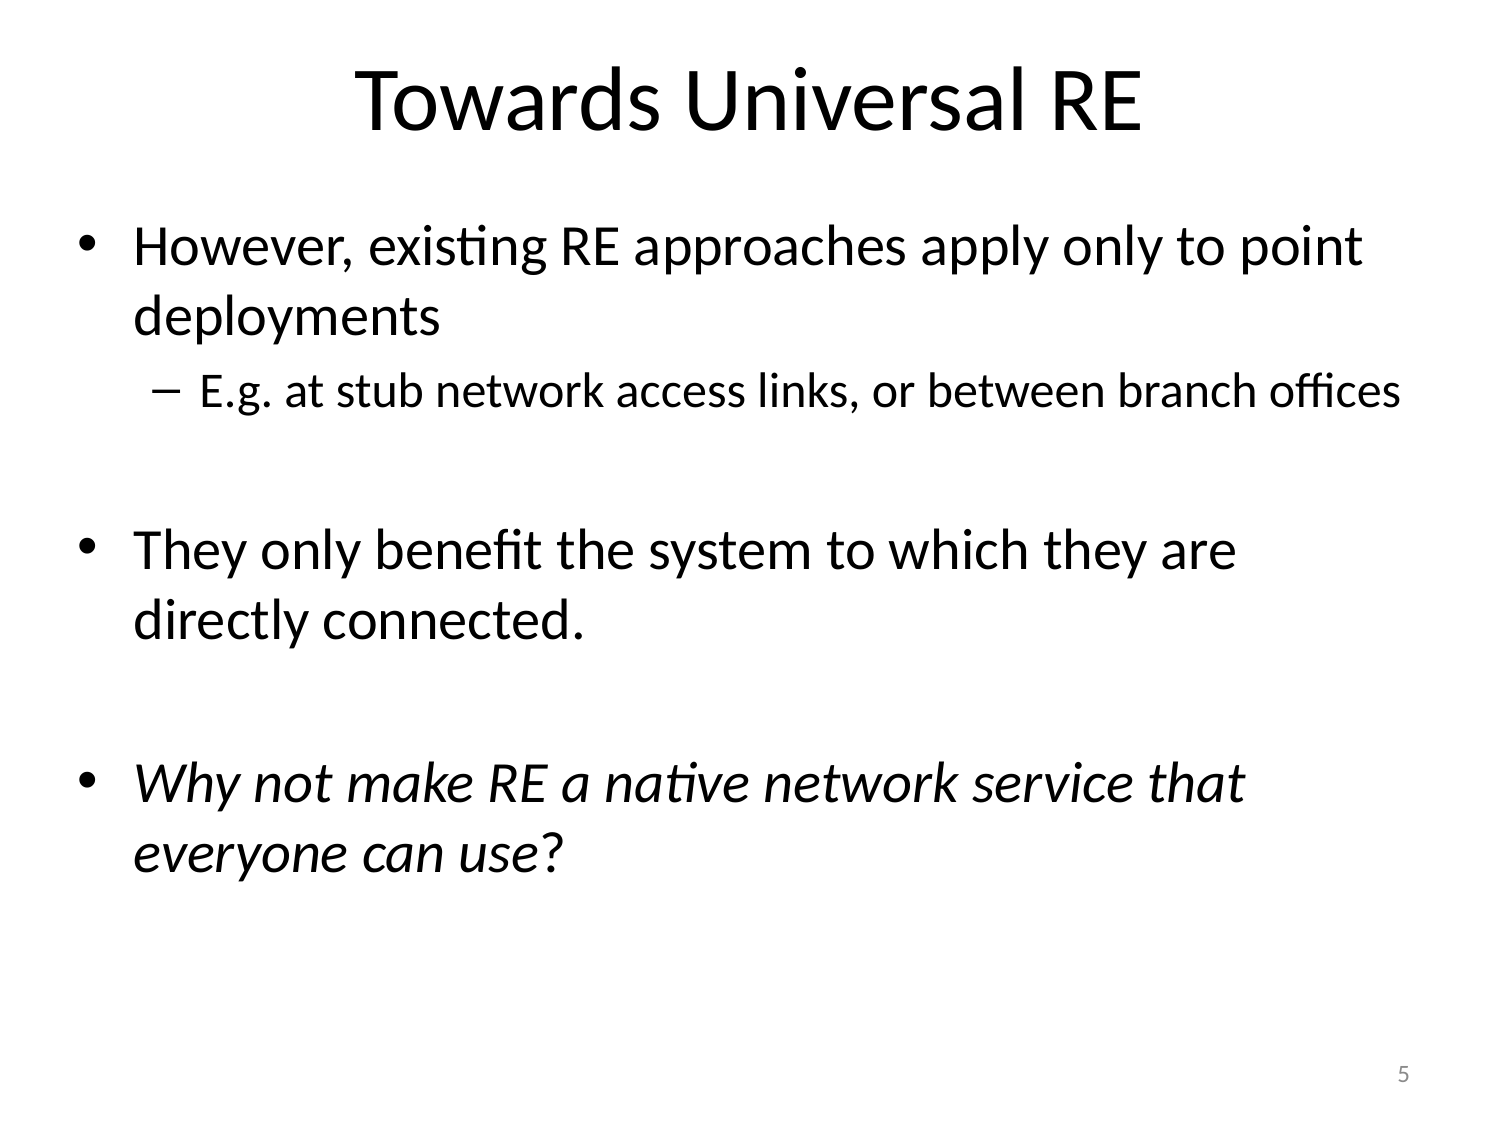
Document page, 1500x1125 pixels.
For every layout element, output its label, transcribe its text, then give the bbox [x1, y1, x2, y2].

title Towards Universal RE [62, 0, 1438, 188]
list However, existing RE approaches apply only to point deployments E.g. at stub network access links, or between branch offices They only benefit the system to which they are directly connected. Why not make RE a native network service that everyone can use? [62, 199, 1438, 943]
slide_number 5 [1074, 1042, 1425, 1103]
